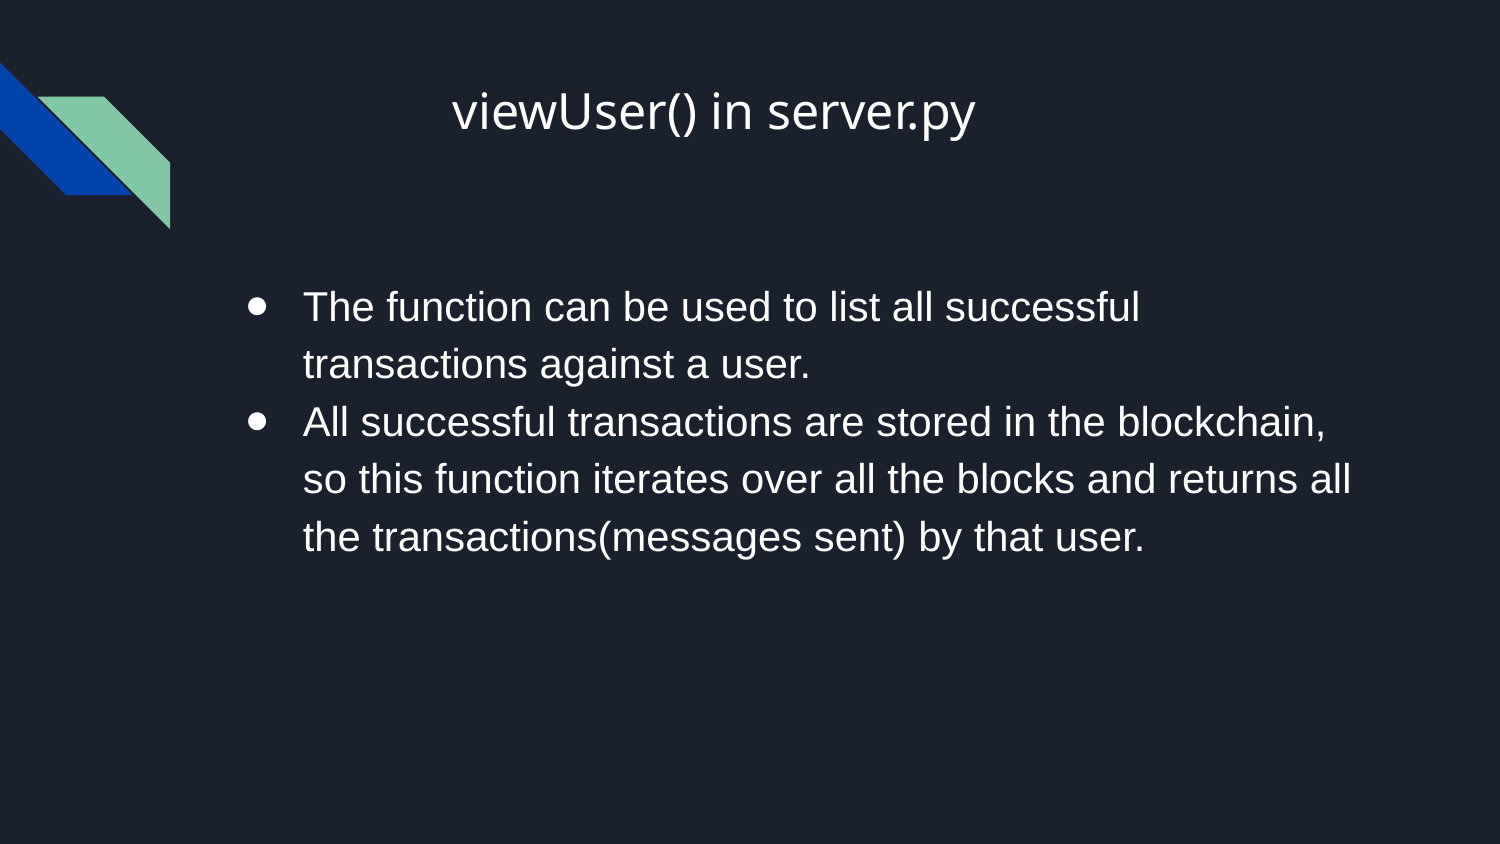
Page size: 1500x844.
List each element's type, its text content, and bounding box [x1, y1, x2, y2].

list The function can be used to list all successful transactions against a user. All successful transactions are stored in the blockchain, so this function iterates over all the blocks and returns all the transactions(messages sent) by that user. [212, 257, 1368, 735]
title viewUser() in server.py [212, 64, 1368, 215]
